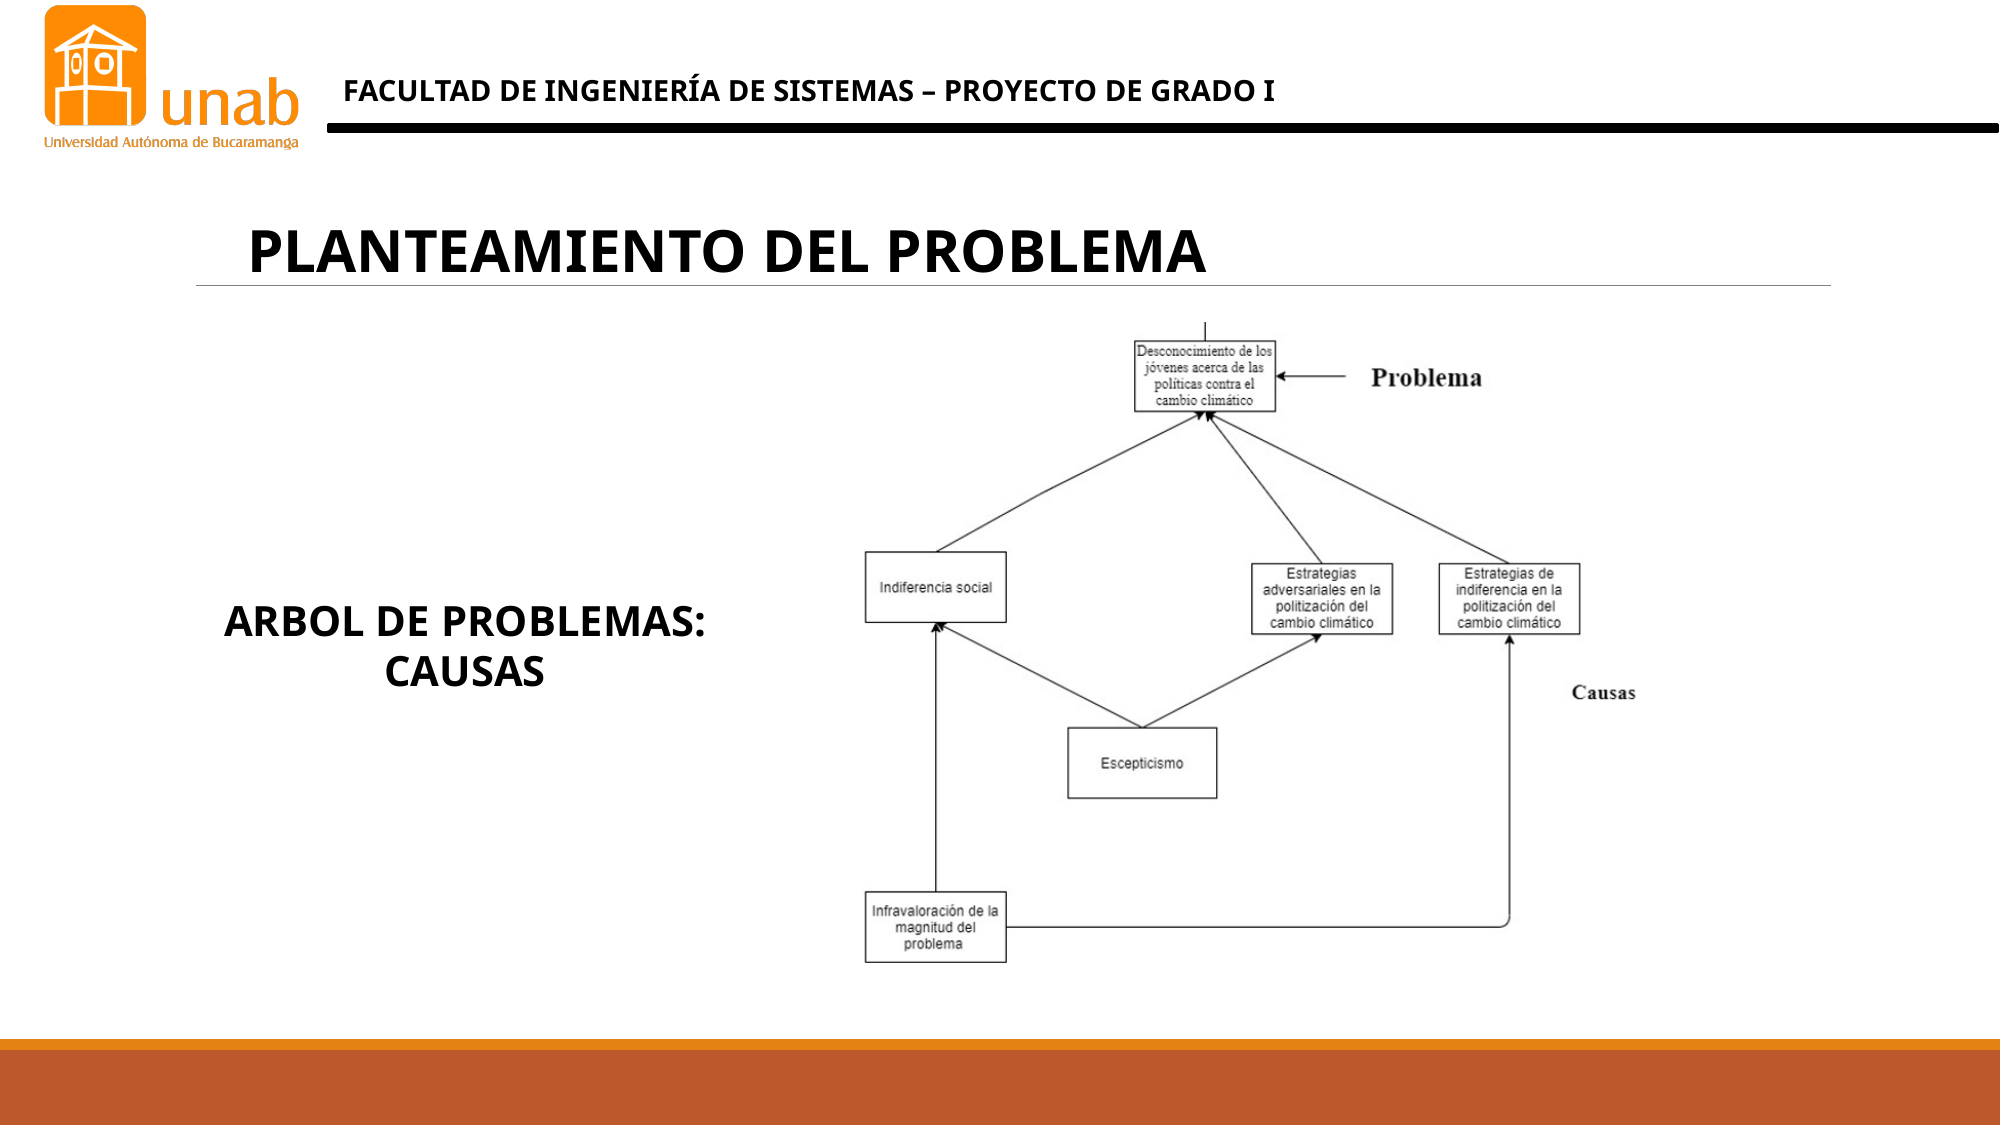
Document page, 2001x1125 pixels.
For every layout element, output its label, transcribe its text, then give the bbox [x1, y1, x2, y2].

text_box ARBOL DE PROBLEMAS: CAUSAS [171, 587, 759, 703]
text_box [327, 123, 1999, 133]
picture [42, 3, 301, 154]
text_box PLANTEAMIENTO DEL PROBLEMA [112, 206, 1342, 292]
text_box FACULTAD DE INGENIERÍA DE SISTEMAS – PROYECTO DE GRADO I [328, 65, 2000, 115]
picture [851, 322, 1686, 969]
